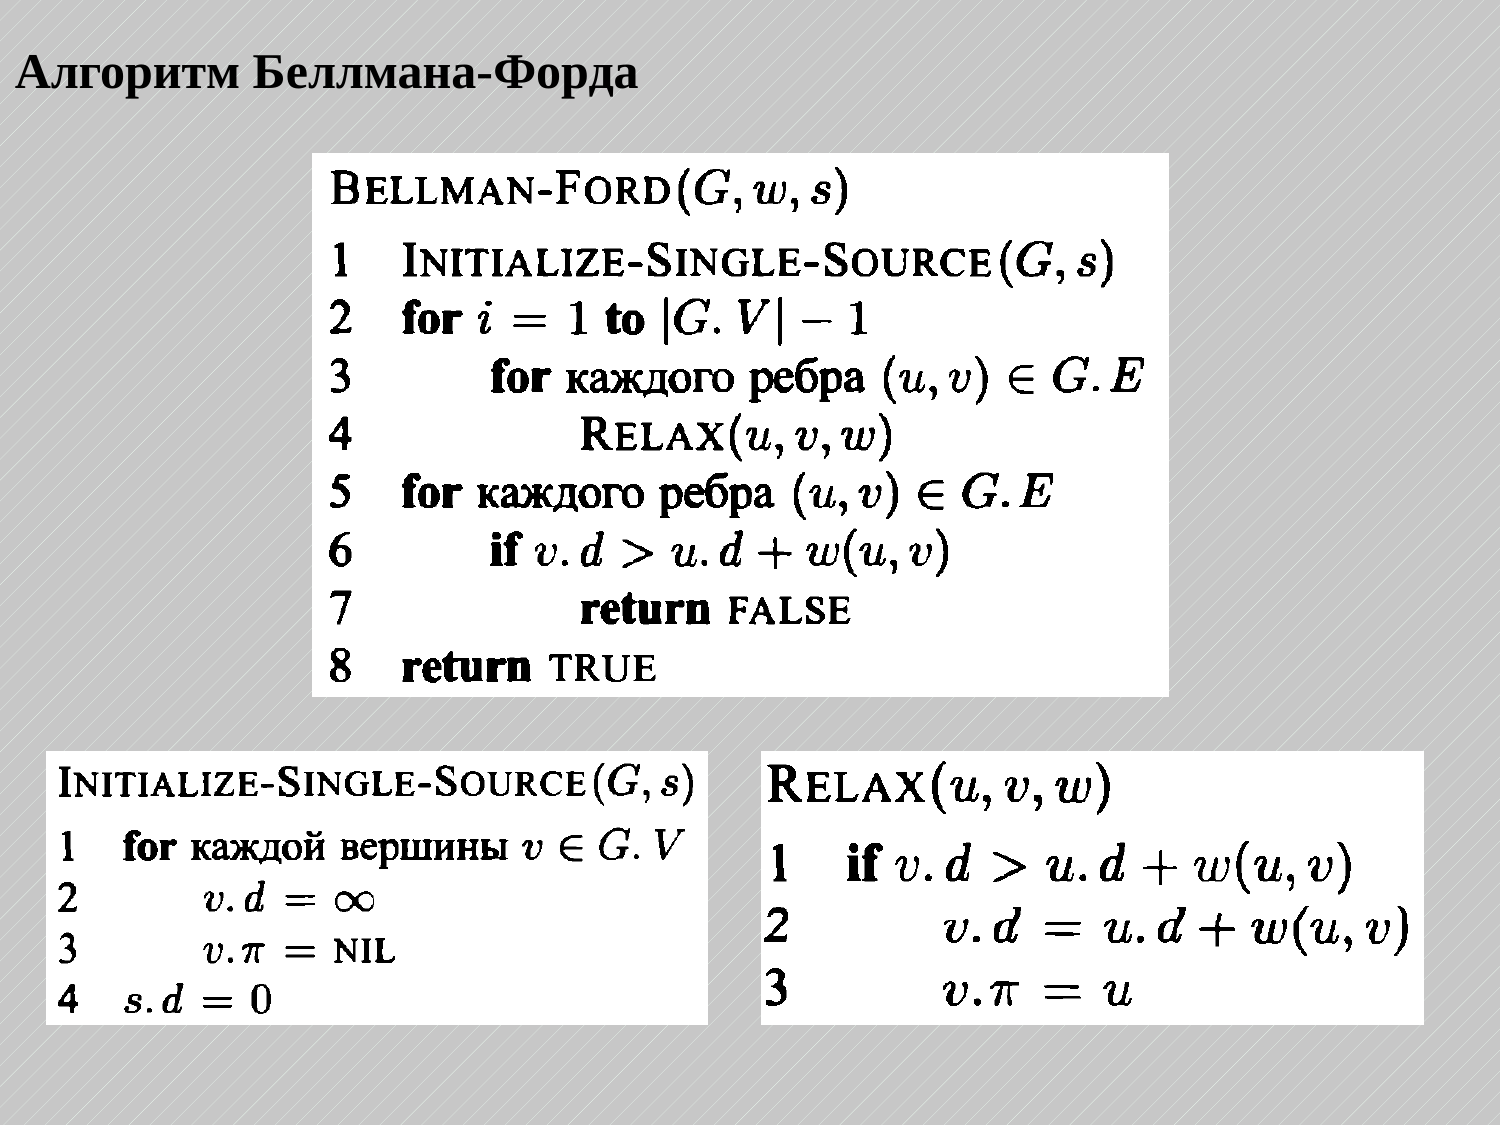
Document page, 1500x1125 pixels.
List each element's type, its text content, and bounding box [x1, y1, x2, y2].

picture [46, 751, 708, 1025]
picture [312, 153, 1169, 697]
text_box Алгоритм Беллмана-Форда [0, 30, 680, 106]
picture [761, 751, 1424, 1025]
